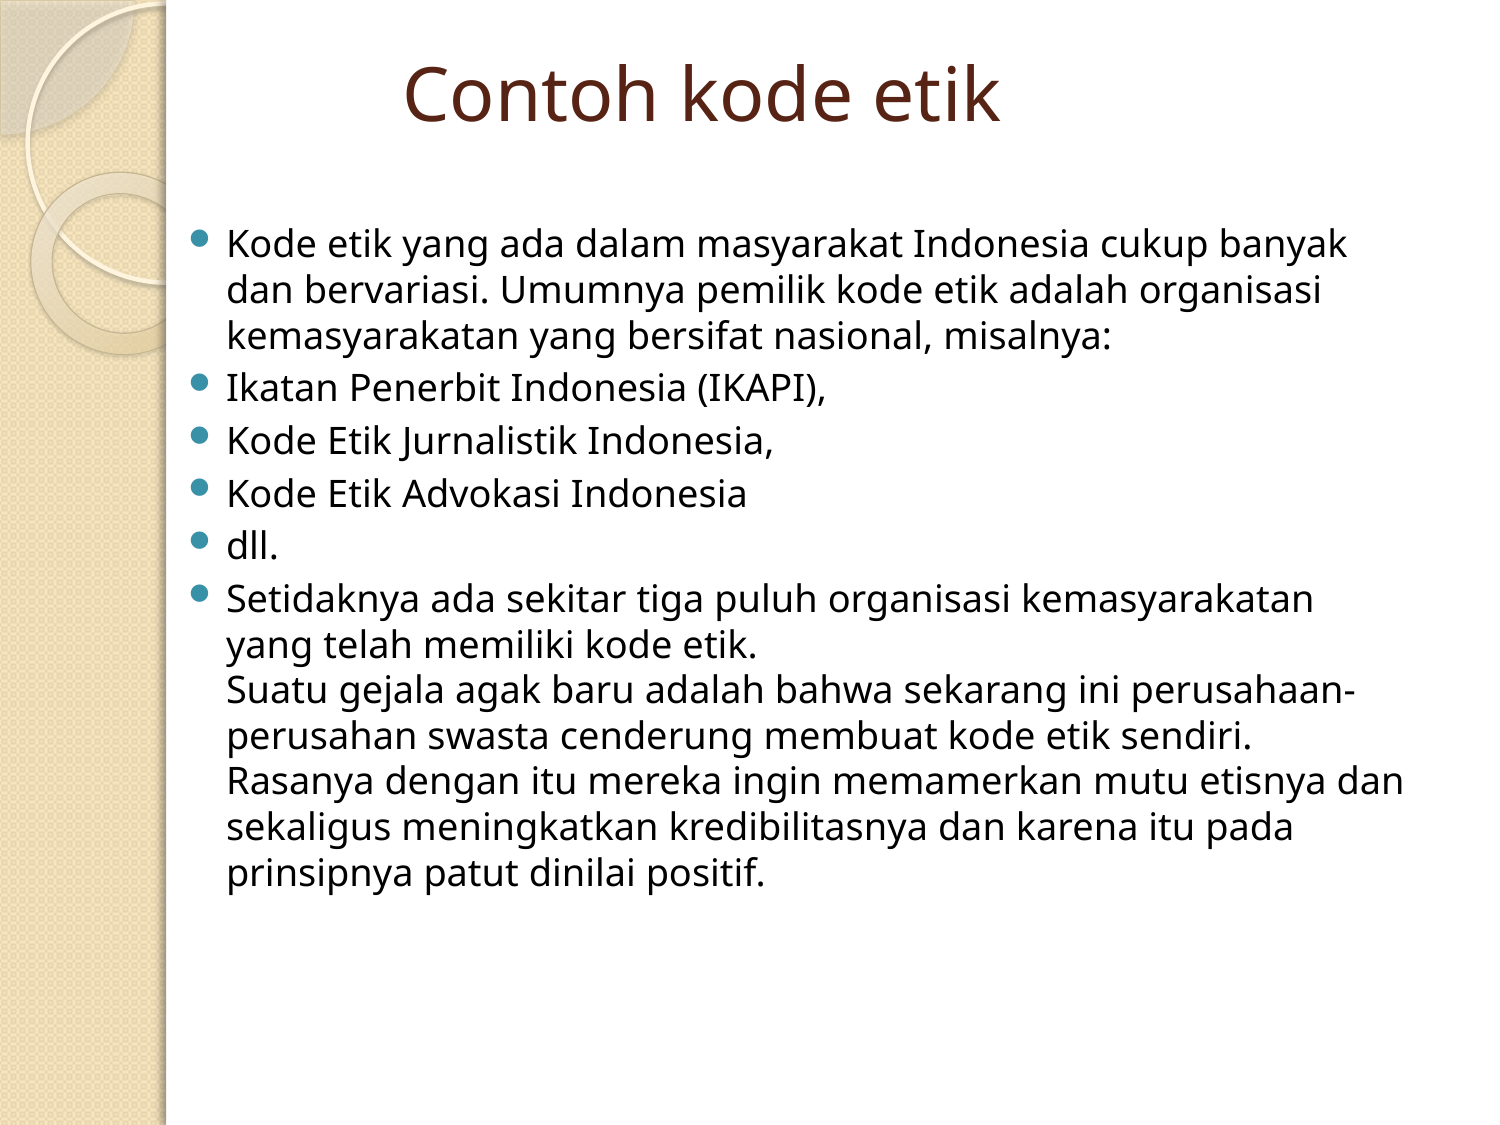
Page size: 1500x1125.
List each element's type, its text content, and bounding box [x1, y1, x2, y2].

list Kode etik yang ada dalam masyarakat Indonesia cukup banyak dan bervariasi. Umumnya pemilik kode etik adalah organisasi kemasyarakatan yang bersifat nasional, misalnya: Ikatan Penerbit Indonesia (IKAPI), Kode Etik Jurnalistik Indonesia, Kode Etik Advokasi Indonesia dll. Setidaknya ada sekitar tiga puluh organisasi kemasyarakatan yang telah memiliki kode etik. Suatu gejala agak baru adalah bahwa sekarang ini perusahaan-perusahan swasta cenderung membuat kode etik sendiri. Rasanya dengan itu mereka ingin memamerkan mutu etisnya dan sekaligus meningkatkan kredibilitasnya dan karena itu pada prinsipnya patut dinilai positif. [162, 212, 1425, 913]
title Contoh kode etik [387, 37, 1456, 146]
